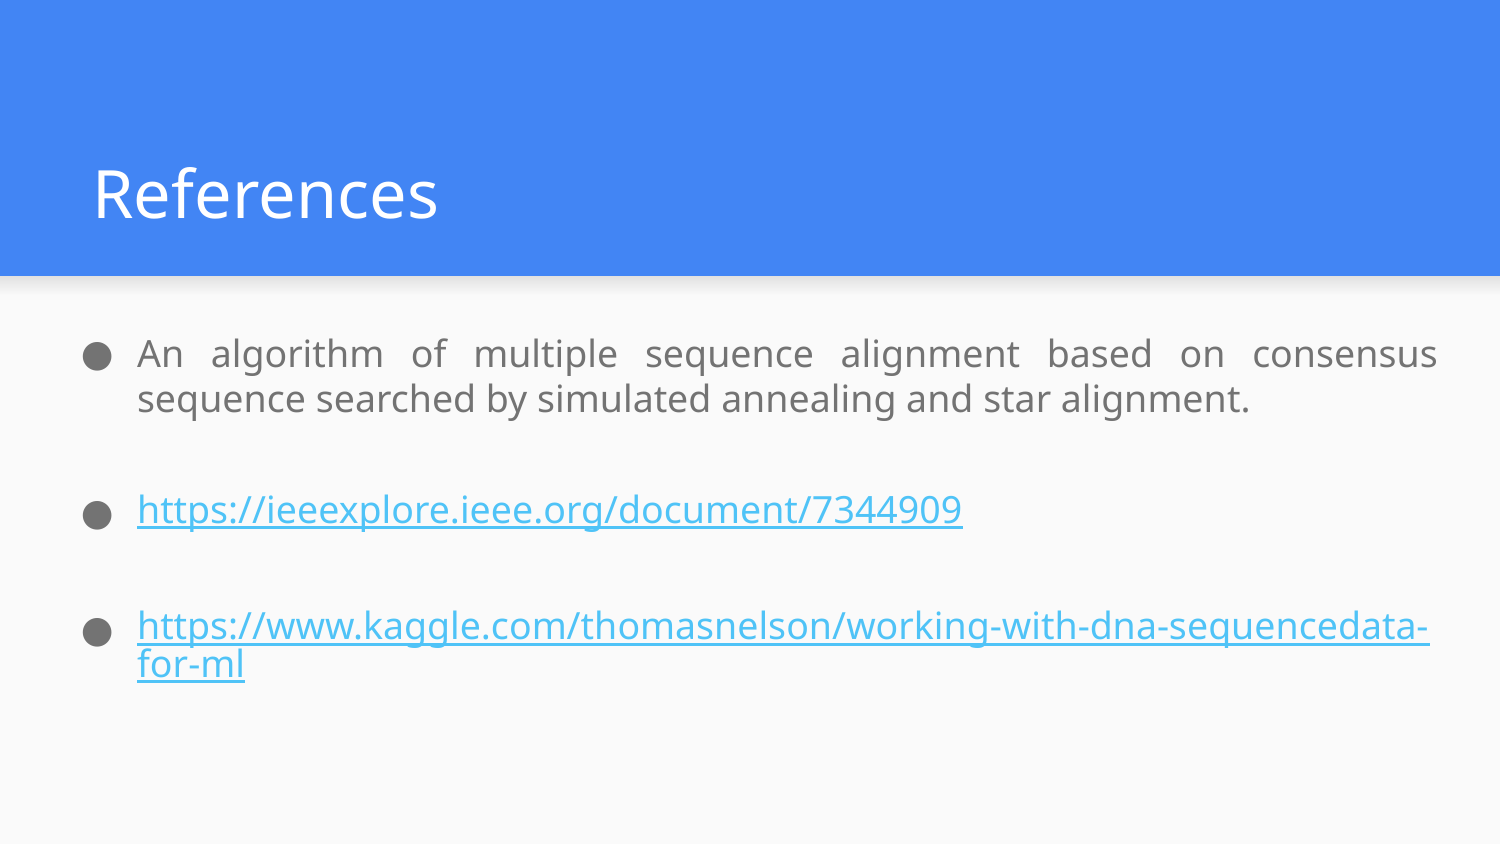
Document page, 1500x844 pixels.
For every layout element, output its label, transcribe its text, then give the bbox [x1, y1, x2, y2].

list An algorithm of multiple sequence alignment based on consensus sequence searched by simulated annealing and star alignment. https://ieeexplore.ieee.org/document/7344909 https://www.kaggle.com/thomasnelson/working-with-dna-sequencedata-for-ml [47, 314, 1455, 783]
title References [77, 121, 1427, 248]
